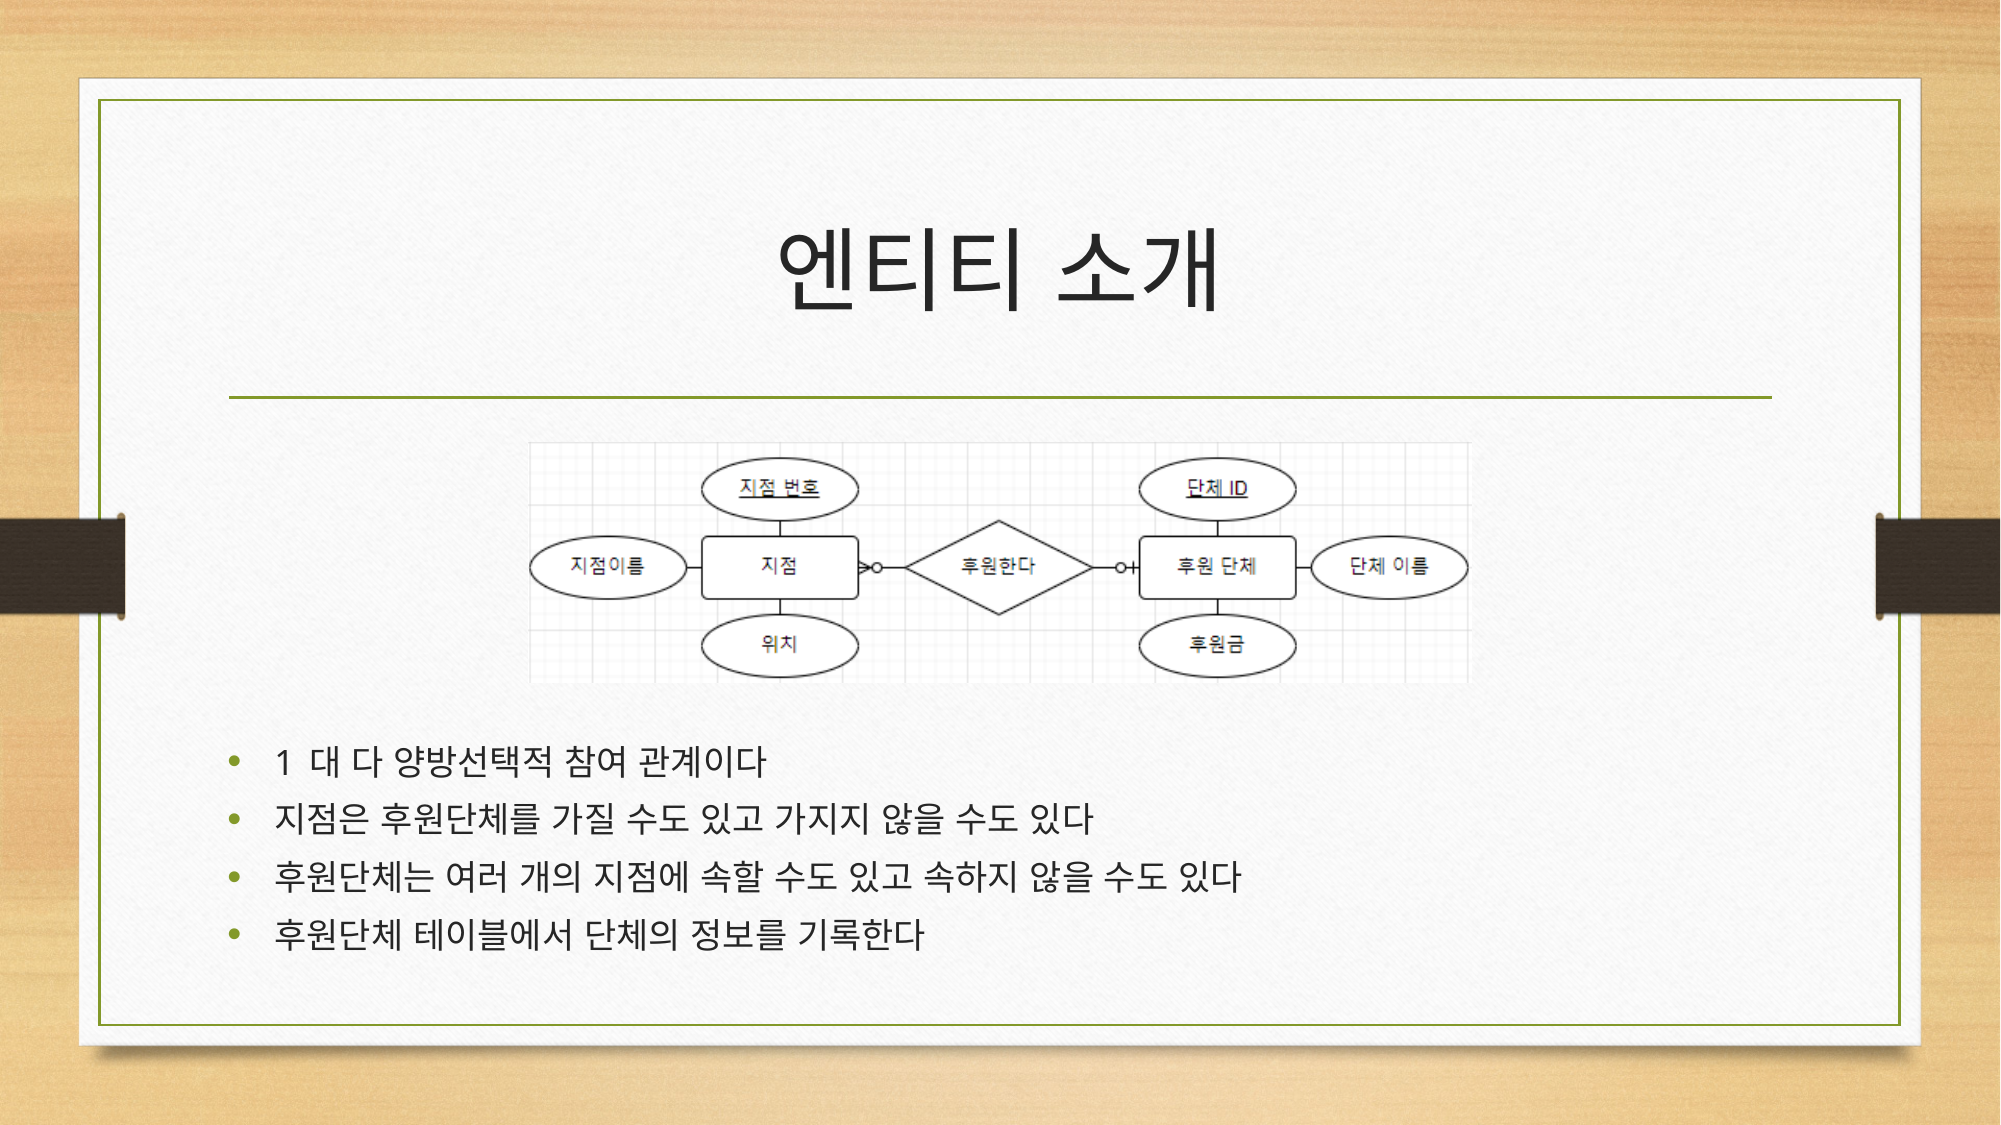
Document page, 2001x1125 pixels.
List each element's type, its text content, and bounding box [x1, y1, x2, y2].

list 1 대 다 양방선택적 참여 관계이다 지점은 후원단체를 가질 수도 있고 가지지 않을 수도 있다 후원단체는 여러 개의 지점에 속할 수도 있고 속하지 않을 수도 있다 후원단체 테이블에서 단체의 정보를 기록한다 [212, 732, 1788, 964]
picture [0, 0, 2001, 1125]
title 엔티티 소개 [212, 161, 1788, 375]
